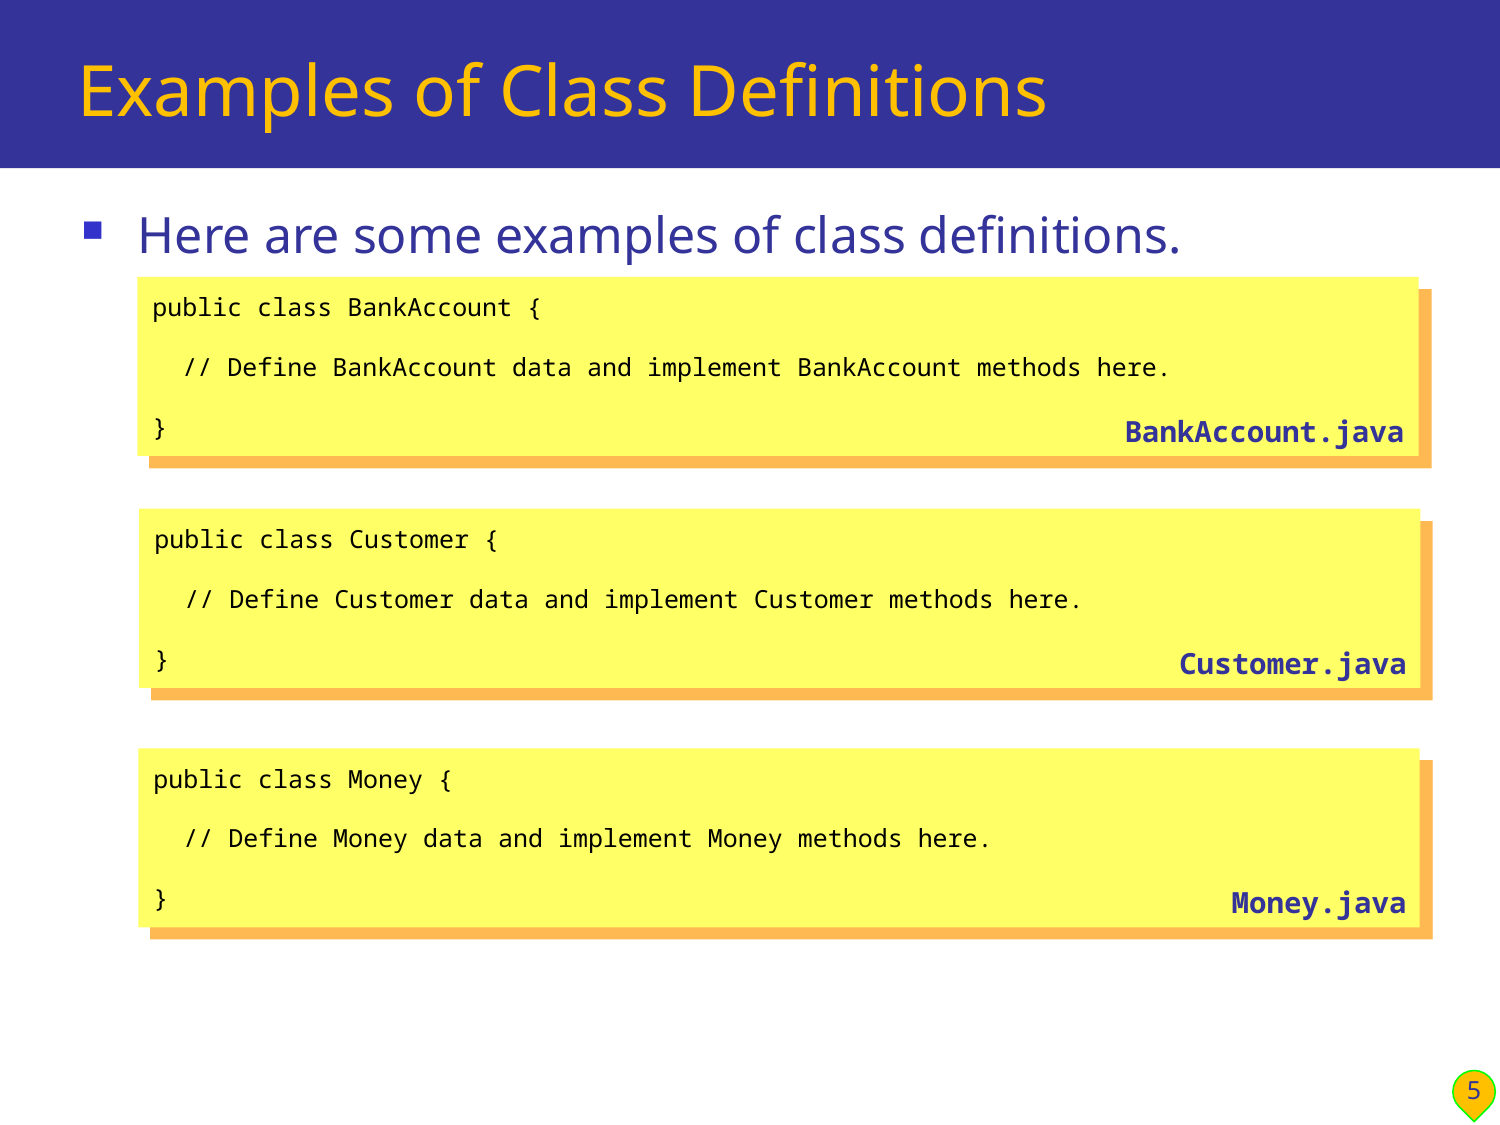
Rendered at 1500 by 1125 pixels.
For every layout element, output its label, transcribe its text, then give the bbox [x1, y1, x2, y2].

text_box BankAccount.java [1109, 405, 1420, 456]
text_box public class Customer { // Define Customer data and implement Customer methods here. } [139, 508, 1421, 688]
text_box Customer.java [1164, 637, 1422, 688]
text_box Money.java [1216, 877, 1422, 928]
footer 5 [1431, 1040, 1500, 1117]
text_box public class Money { // Define Money data and implement Money methods here. } [138, 748, 1420, 928]
list Here are some examples of class definitions. [66, 196, 1460, 1007]
title Examples of Class Definitions [61, 24, 1465, 139]
text_box public class BankAccount { // Define BankAccount data and implement BankAccount methods here. } [137, 276, 1419, 456]
